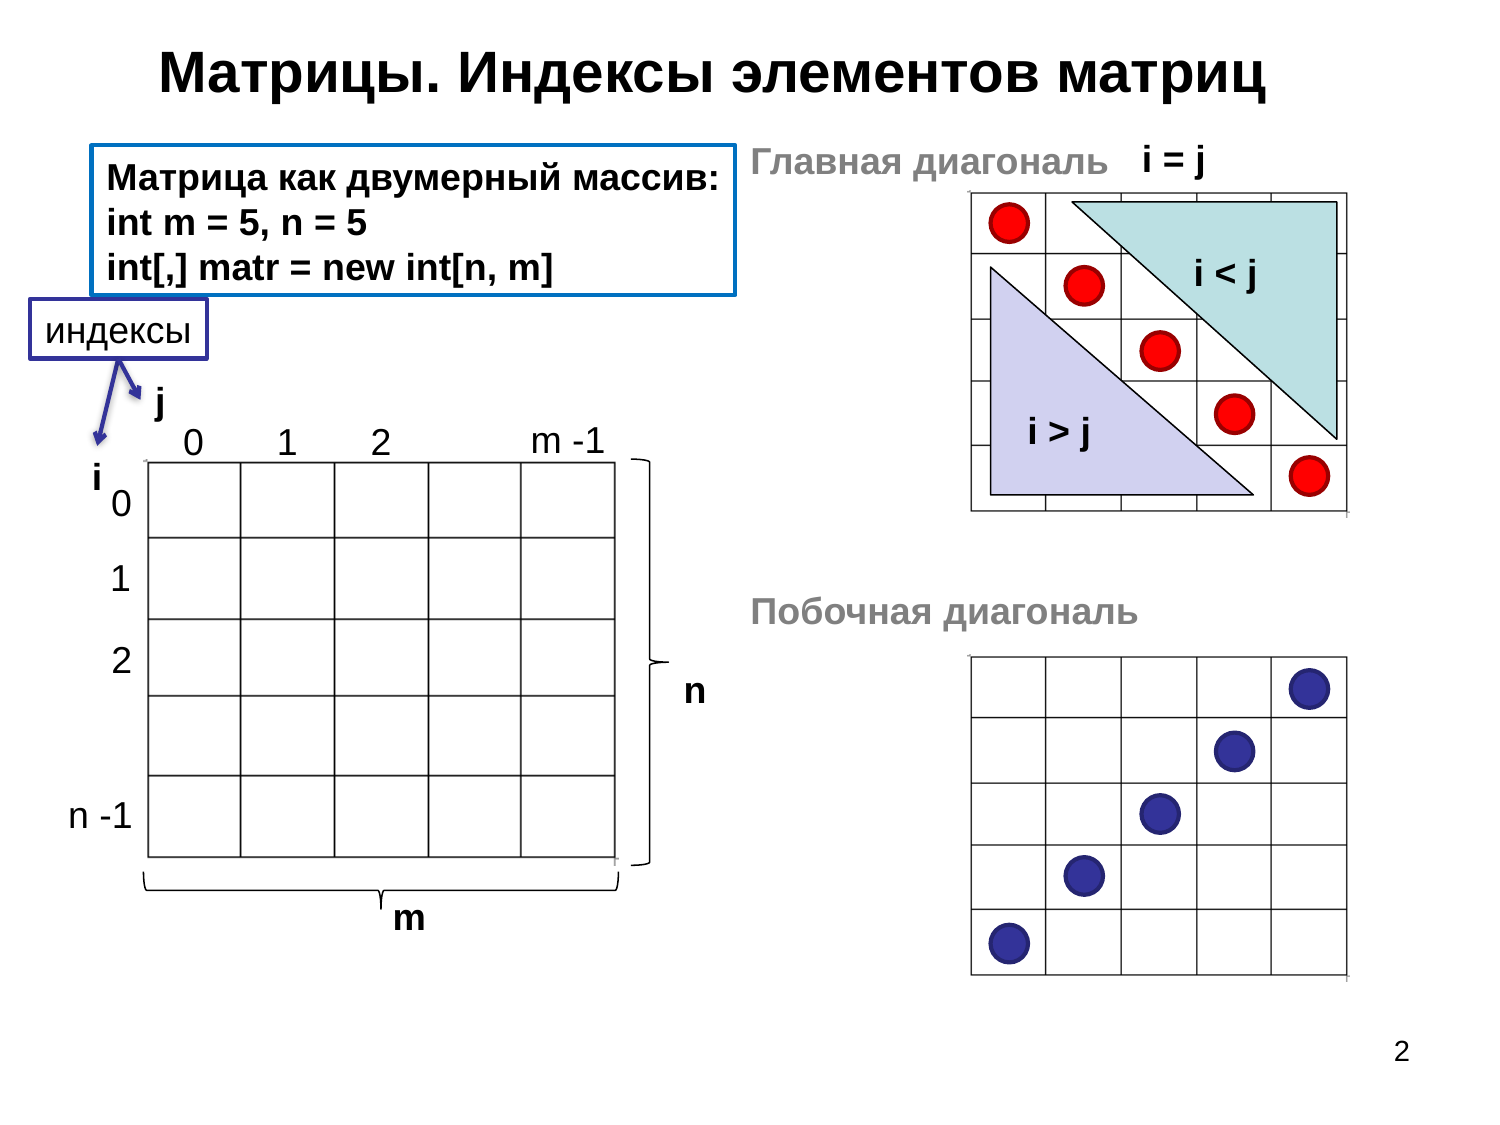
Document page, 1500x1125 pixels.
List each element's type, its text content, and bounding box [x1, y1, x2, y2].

picture [967, 190, 1351, 518]
text_box Главная диагональ [735, 129, 1125, 190]
picture [967, 653, 1351, 982]
text_box i = j [1127, 127, 1221, 188]
text_box Матрица как двумерный массив: int m = 5, n = 5 int[,] matr = new int[n, m] [91, 145, 736, 296]
text_box Побочная диагональ [735, 579, 1155, 640]
slide_number 2 [1074, 1024, 1426, 1103]
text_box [53, 369, 723, 947]
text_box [96, 359, 119, 447]
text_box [1071, 201, 1337, 440]
title Матрицы. Индексы элементов матриц [37, 12, 1388, 125]
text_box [118, 359, 141, 401]
text_box индексы [28, 297, 209, 361]
